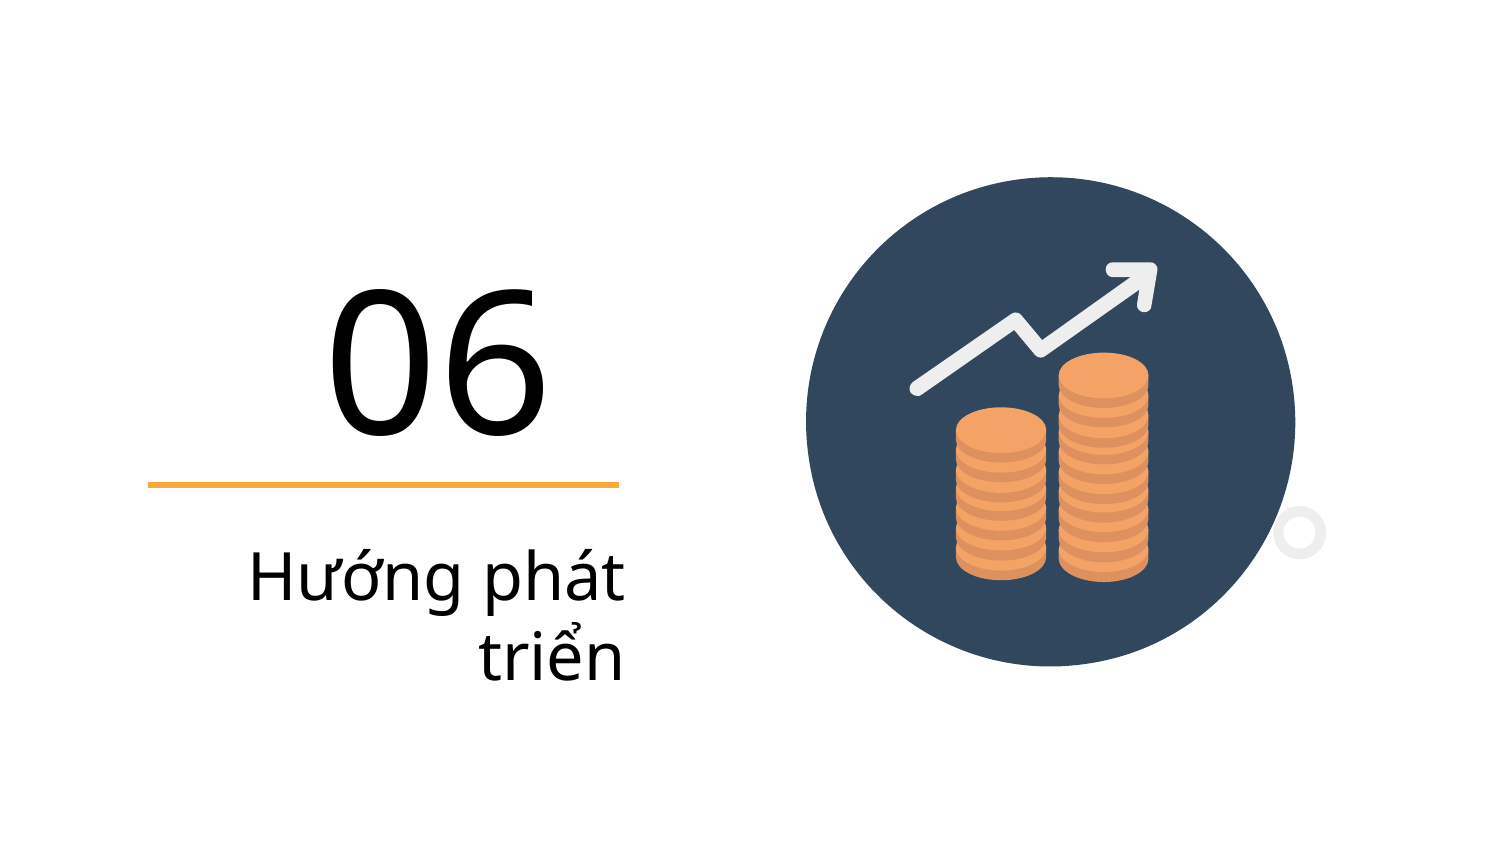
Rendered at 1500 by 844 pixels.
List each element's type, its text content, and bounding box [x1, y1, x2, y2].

text_box Hướng phát triển [147, 526, 641, 701]
text_box 06 [147, 227, 620, 483]
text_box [791, 176, 1327, 667]
